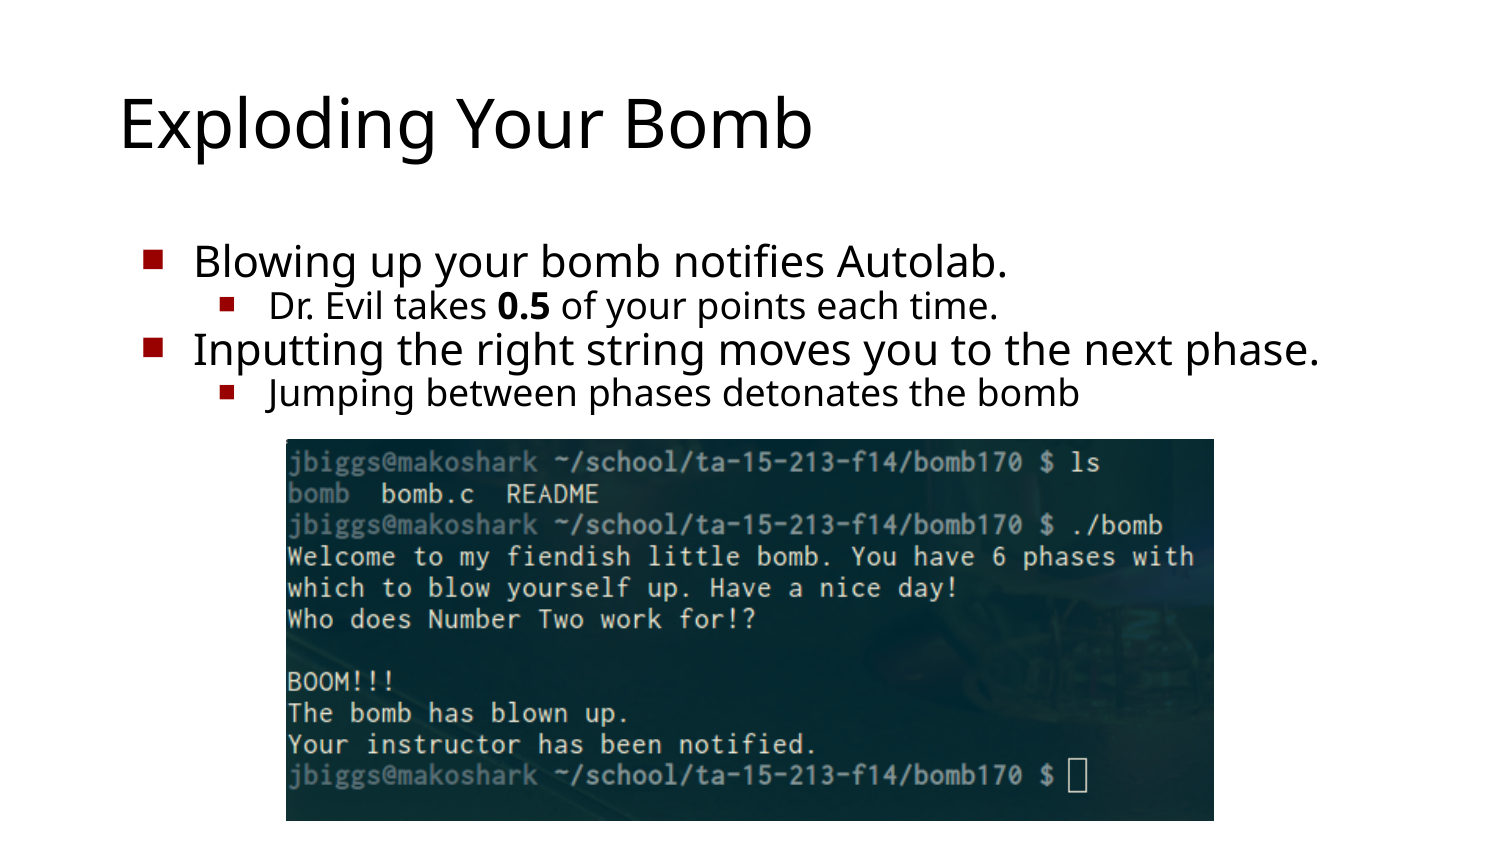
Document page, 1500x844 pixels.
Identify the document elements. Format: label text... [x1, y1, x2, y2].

list Blowing up your bomb notifies Autolab. Dr. Evil takes 0.5 of your points each time. Inputting the right string moves you to the next phase. Jumping between phases detonates the bomb [103, 224, 1397, 730]
picture [286, 438, 1214, 821]
title Exploding Your Bomb [103, 41, 1397, 212]
